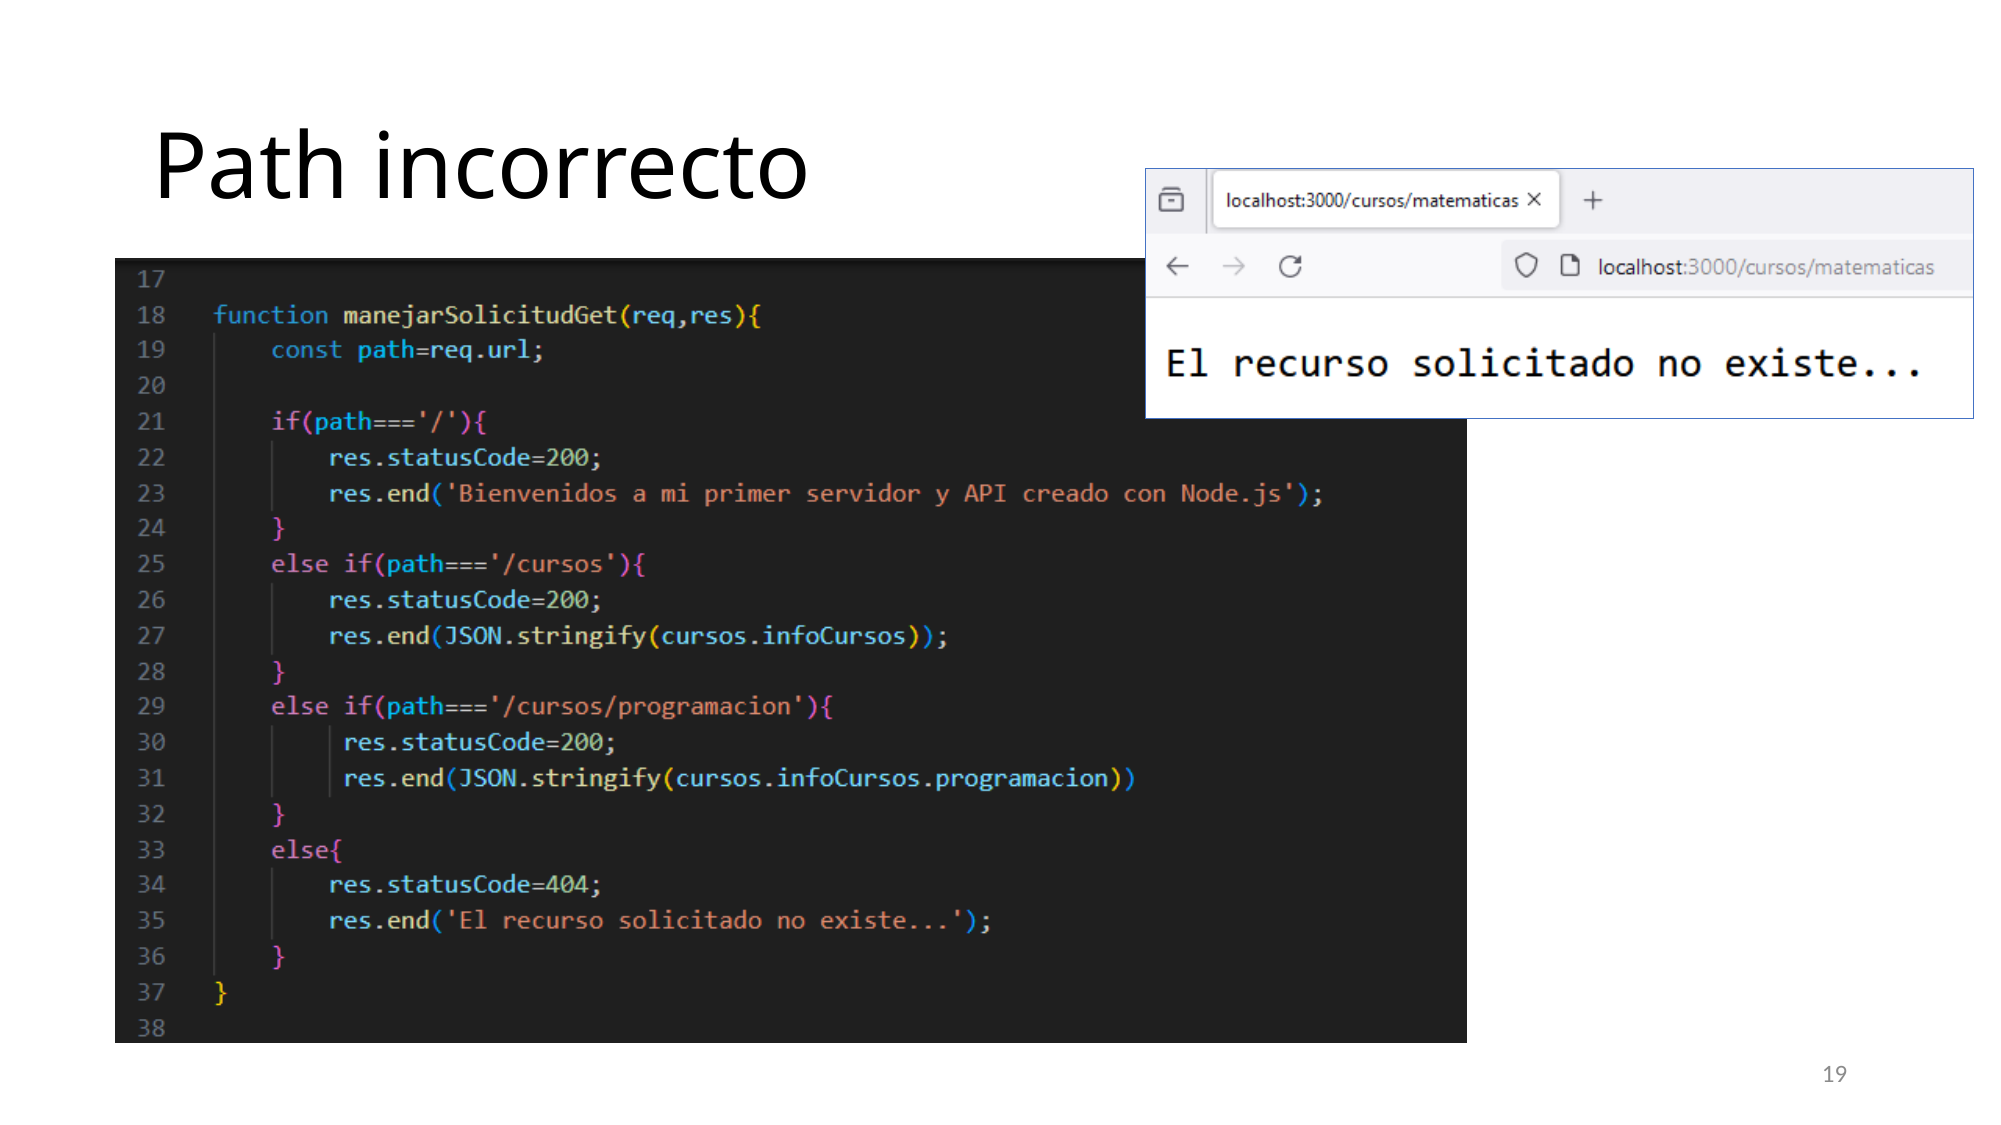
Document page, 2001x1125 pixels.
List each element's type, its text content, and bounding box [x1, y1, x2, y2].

title Path incorrecto [137, 59, 1863, 258]
picture [115, 168, 1974, 1043]
slide_number 19 [1412, 1042, 1863, 1103]
